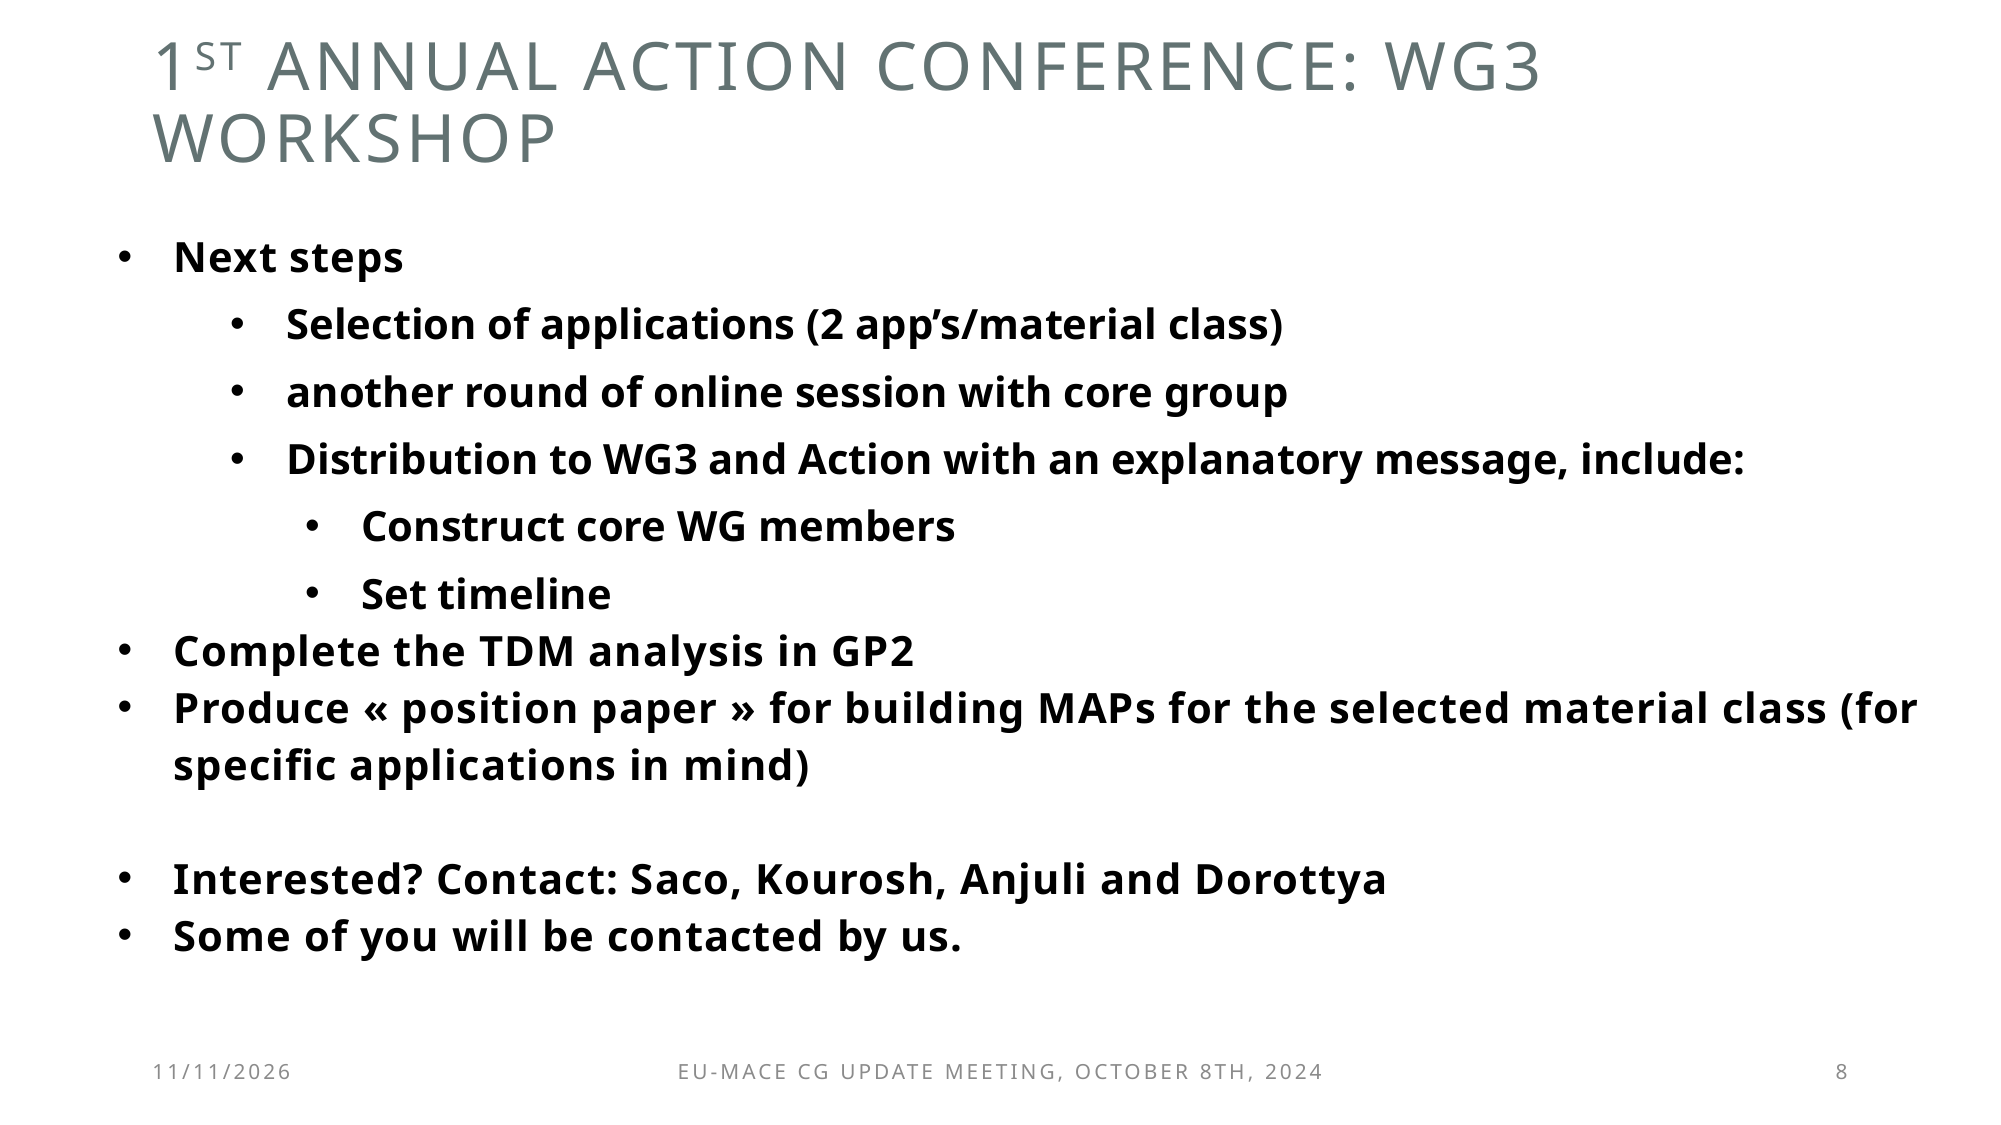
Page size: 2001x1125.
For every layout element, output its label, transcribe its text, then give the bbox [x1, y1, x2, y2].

title 1st annual Action conference: WG3 workshop [137, 0, 1931, 185]
list Next steps Selection of applications (2 app’s/material class) another round of online session with core group Distribution to WG3 and Action with an explanatory message, include: Construct core WG members Set timeline Complete the TDM analysis in GP2 Produce « position paper » for building MAPs for the selected material class (for specific applications in mind) Interested? Contact: Saco, Kourosh, Anjuli and Dorottya Some of you will be contacted by us. [102, 216, 1964, 941]
slide_number 8 [1412, 1042, 1863, 1103]
footer EU-MACE CG update meeting, October 8th, 2024 [662, 1042, 1338, 1103]
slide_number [137, 1042, 588, 1103]
